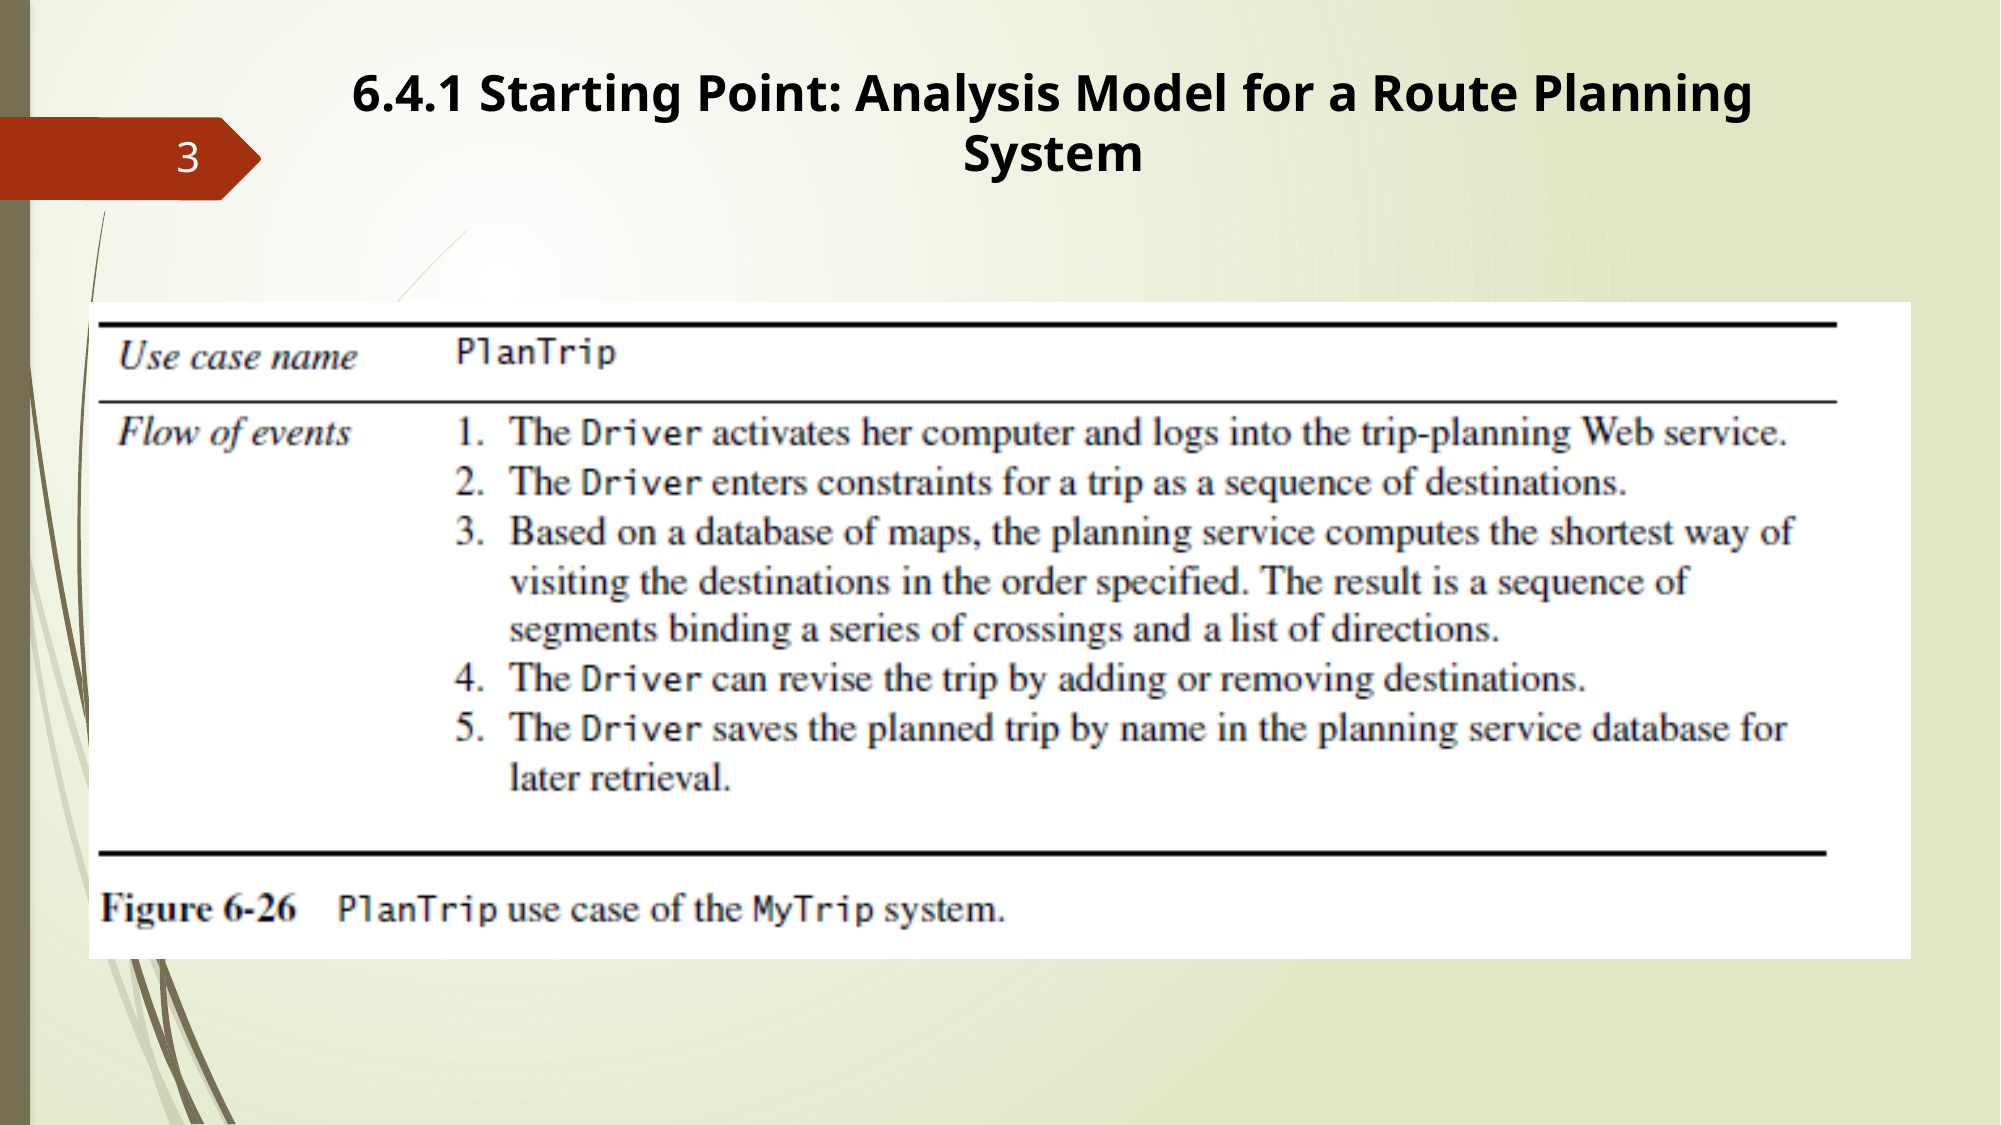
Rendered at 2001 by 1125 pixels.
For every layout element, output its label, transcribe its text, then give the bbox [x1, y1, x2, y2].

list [88, 302, 1911, 959]
slide_number 3 [87, 129, 216, 190]
title 6.4.1 Starting Point: Analysis Model for a Route Planning System [263, 94, 1844, 190]
